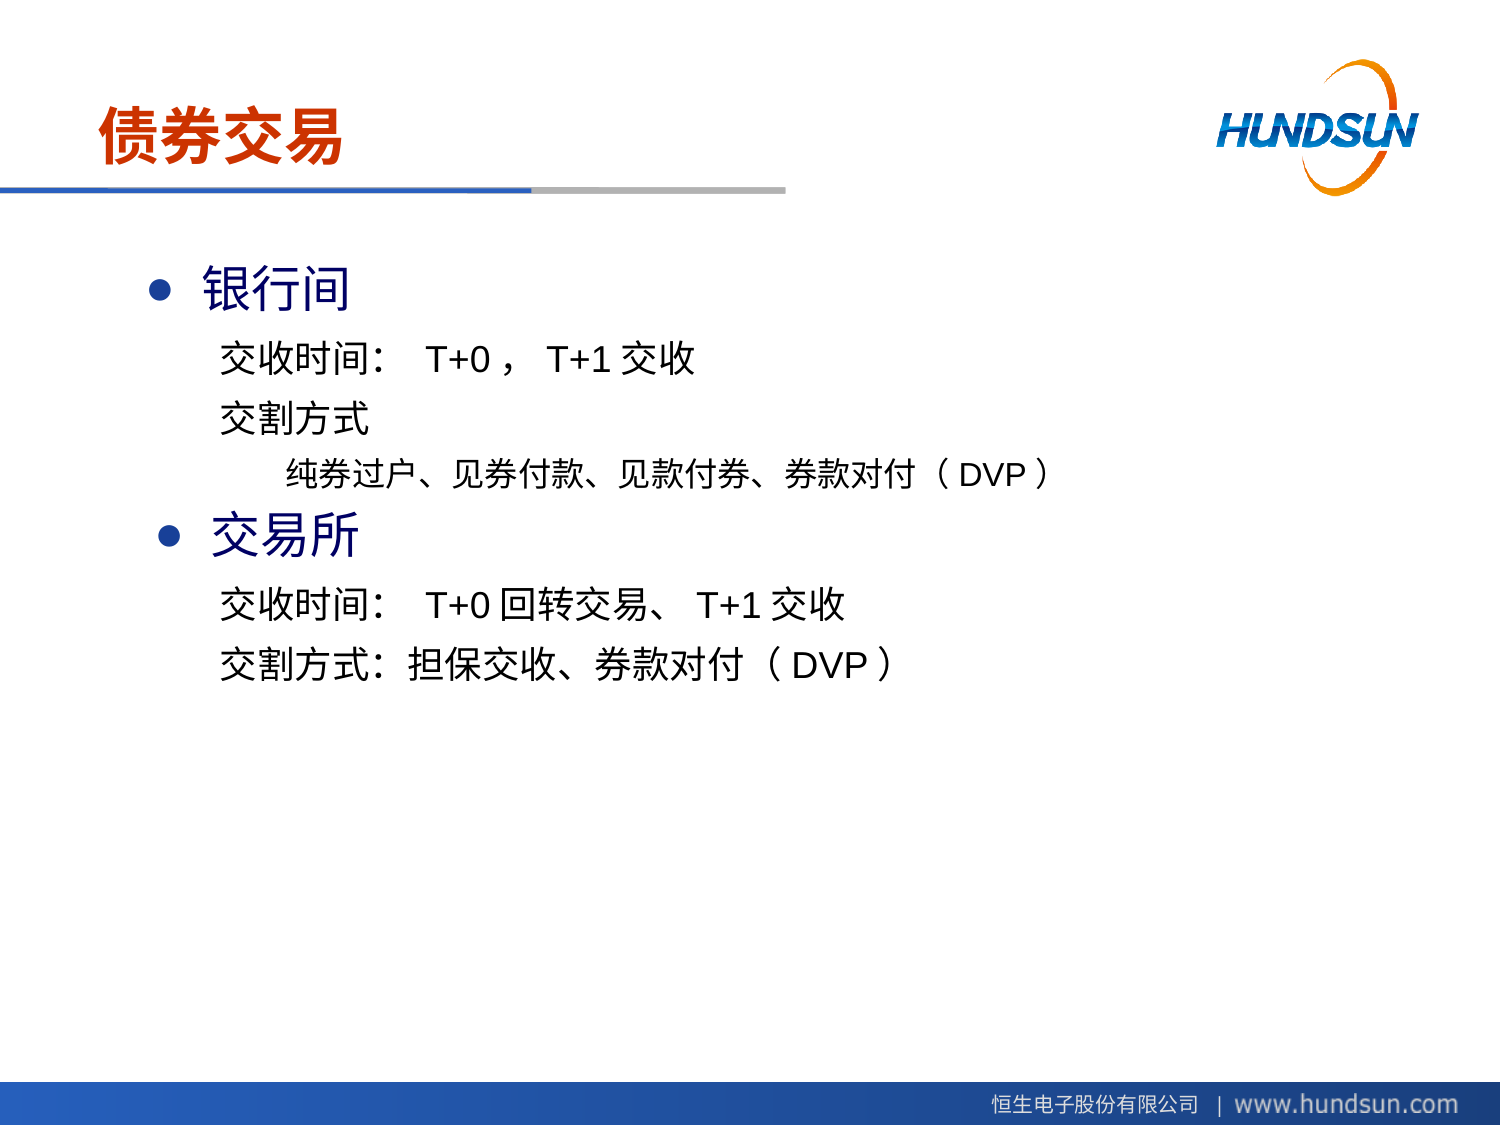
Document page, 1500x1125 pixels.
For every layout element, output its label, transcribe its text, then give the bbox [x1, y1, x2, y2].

title 债券交易 [82, 84, 1122, 185]
picture [1210, 54, 1424, 201]
list 银行间 交收时间： T+0，T+1交收 交割方式 纯券过户、见券付款、见款付券、券款对付（DVP） 交易所 交收时间： T+0回转交易、T+1交收 交割方式：担保交收、券款对付（DVP） [129, 249, 1376, 1030]
picture [1234, 1093, 1459, 1113]
